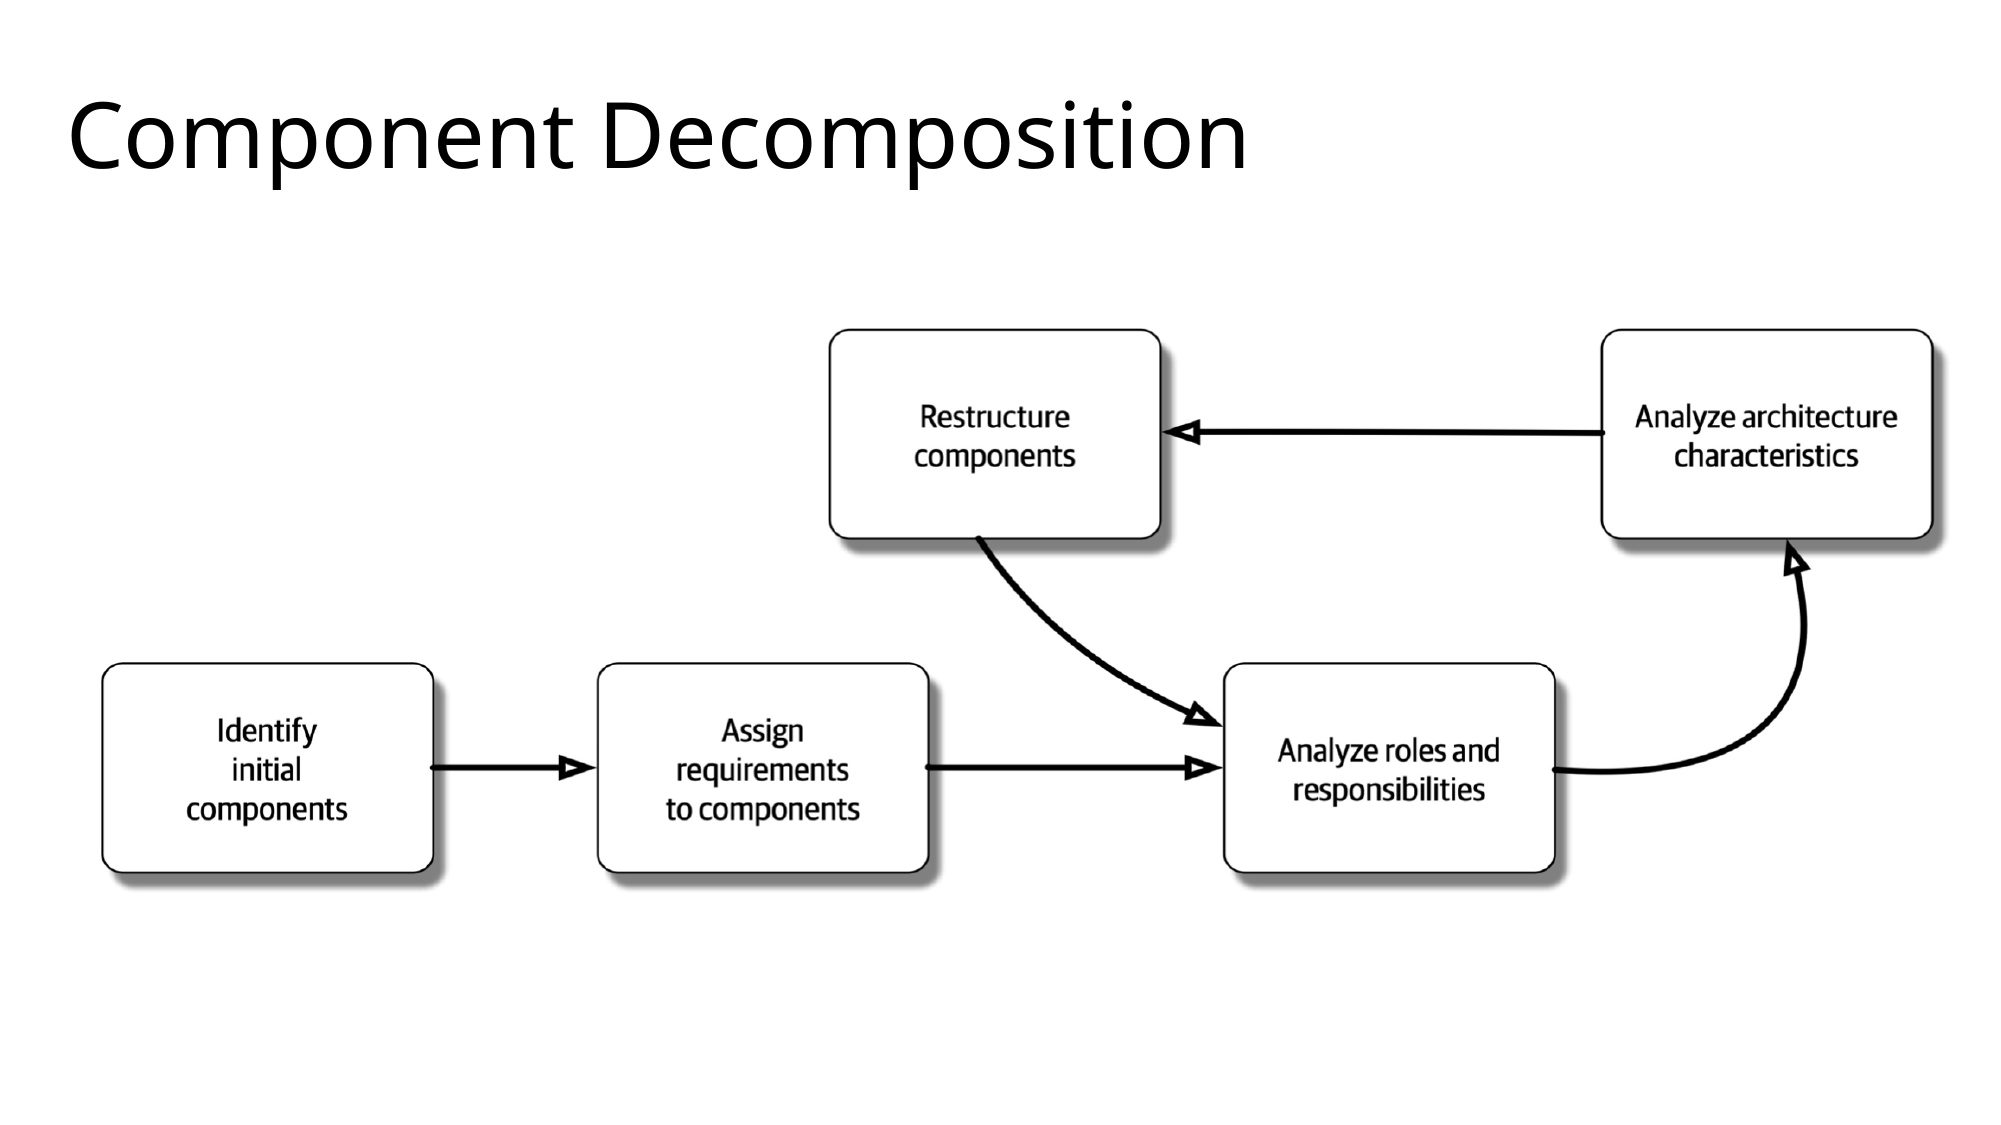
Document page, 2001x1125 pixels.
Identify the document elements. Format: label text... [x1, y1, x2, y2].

title Component Decomposition [51, 30, 1777, 215]
picture [0, 215, 2000, 989]
